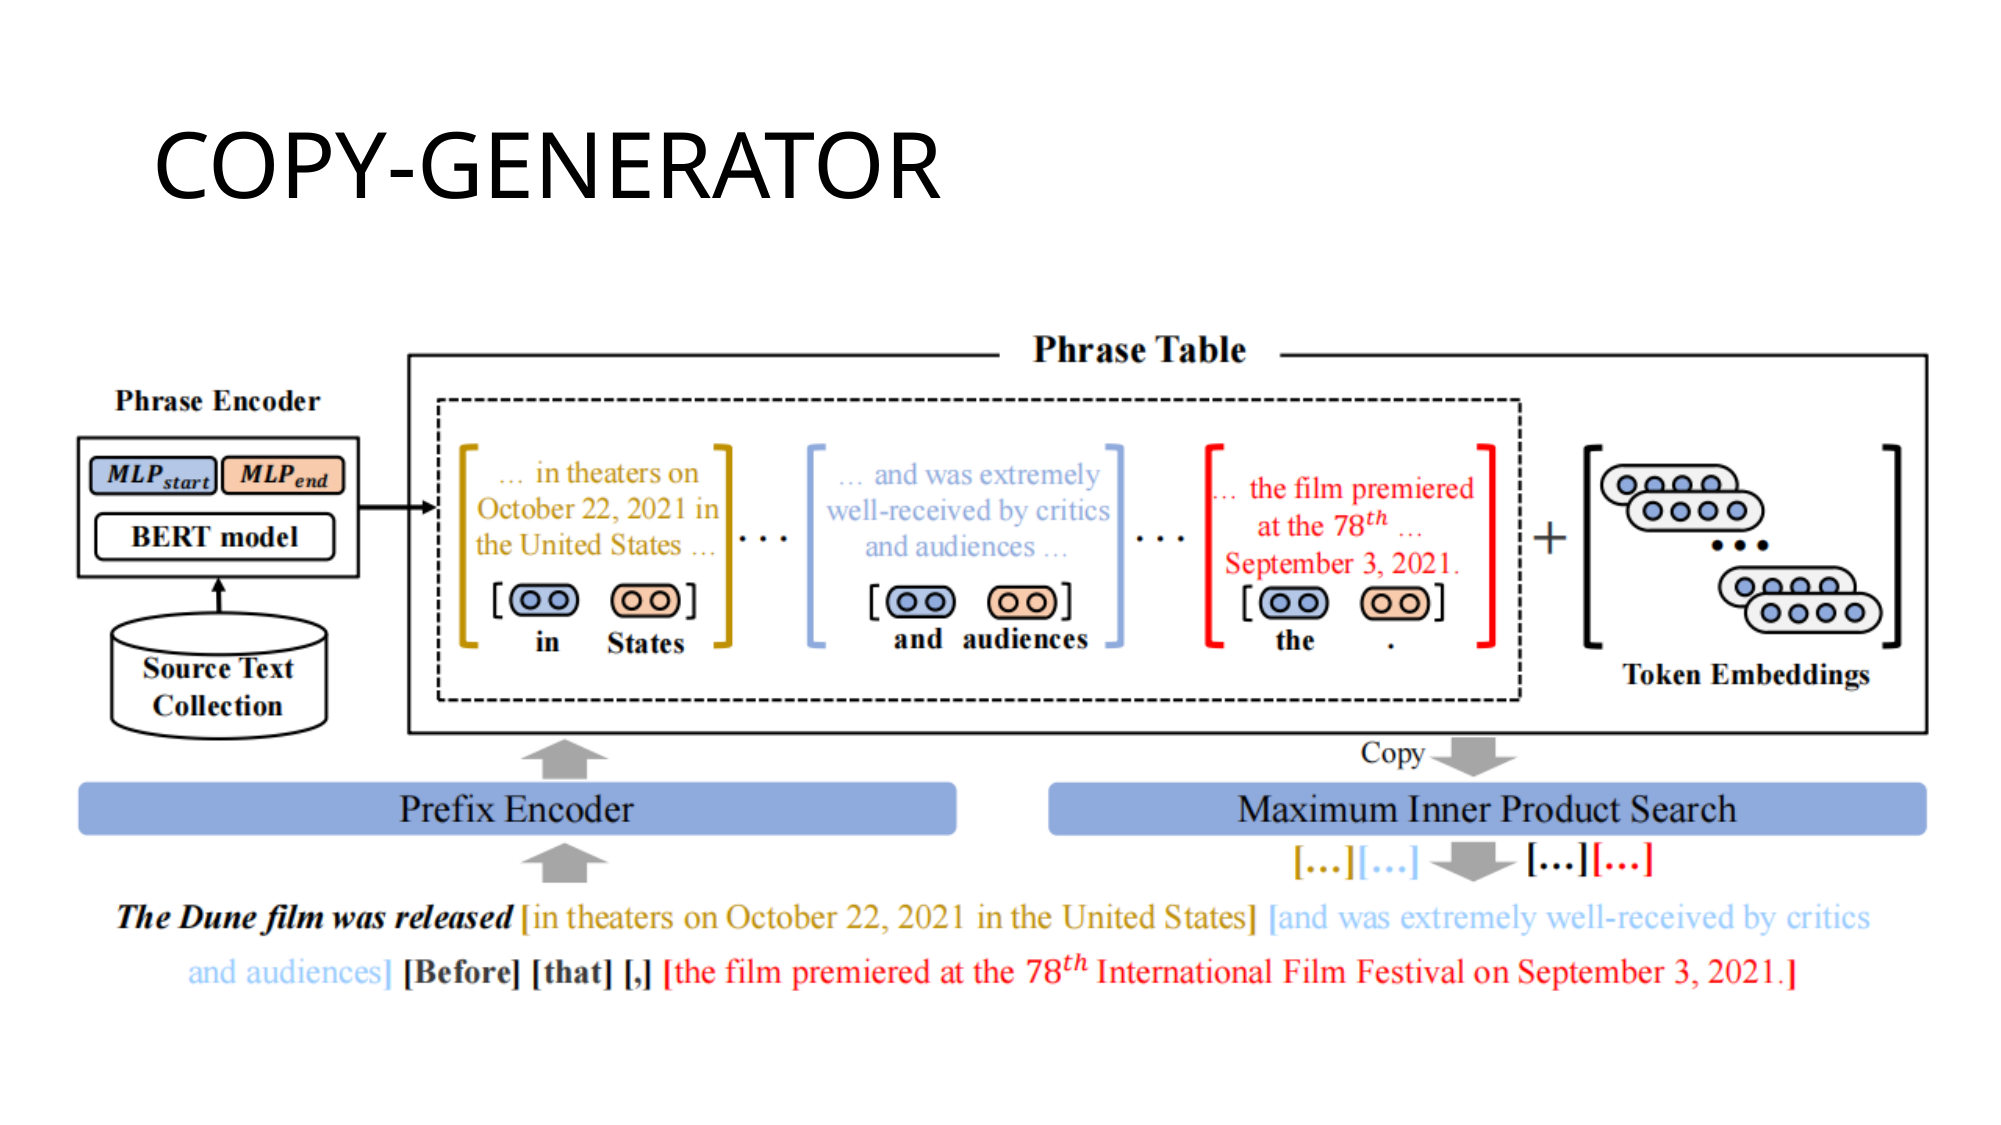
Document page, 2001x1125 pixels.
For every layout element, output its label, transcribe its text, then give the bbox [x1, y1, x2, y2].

picture [32, 306, 1968, 1005]
title COPY-GENERATOR [137, 59, 1863, 278]
